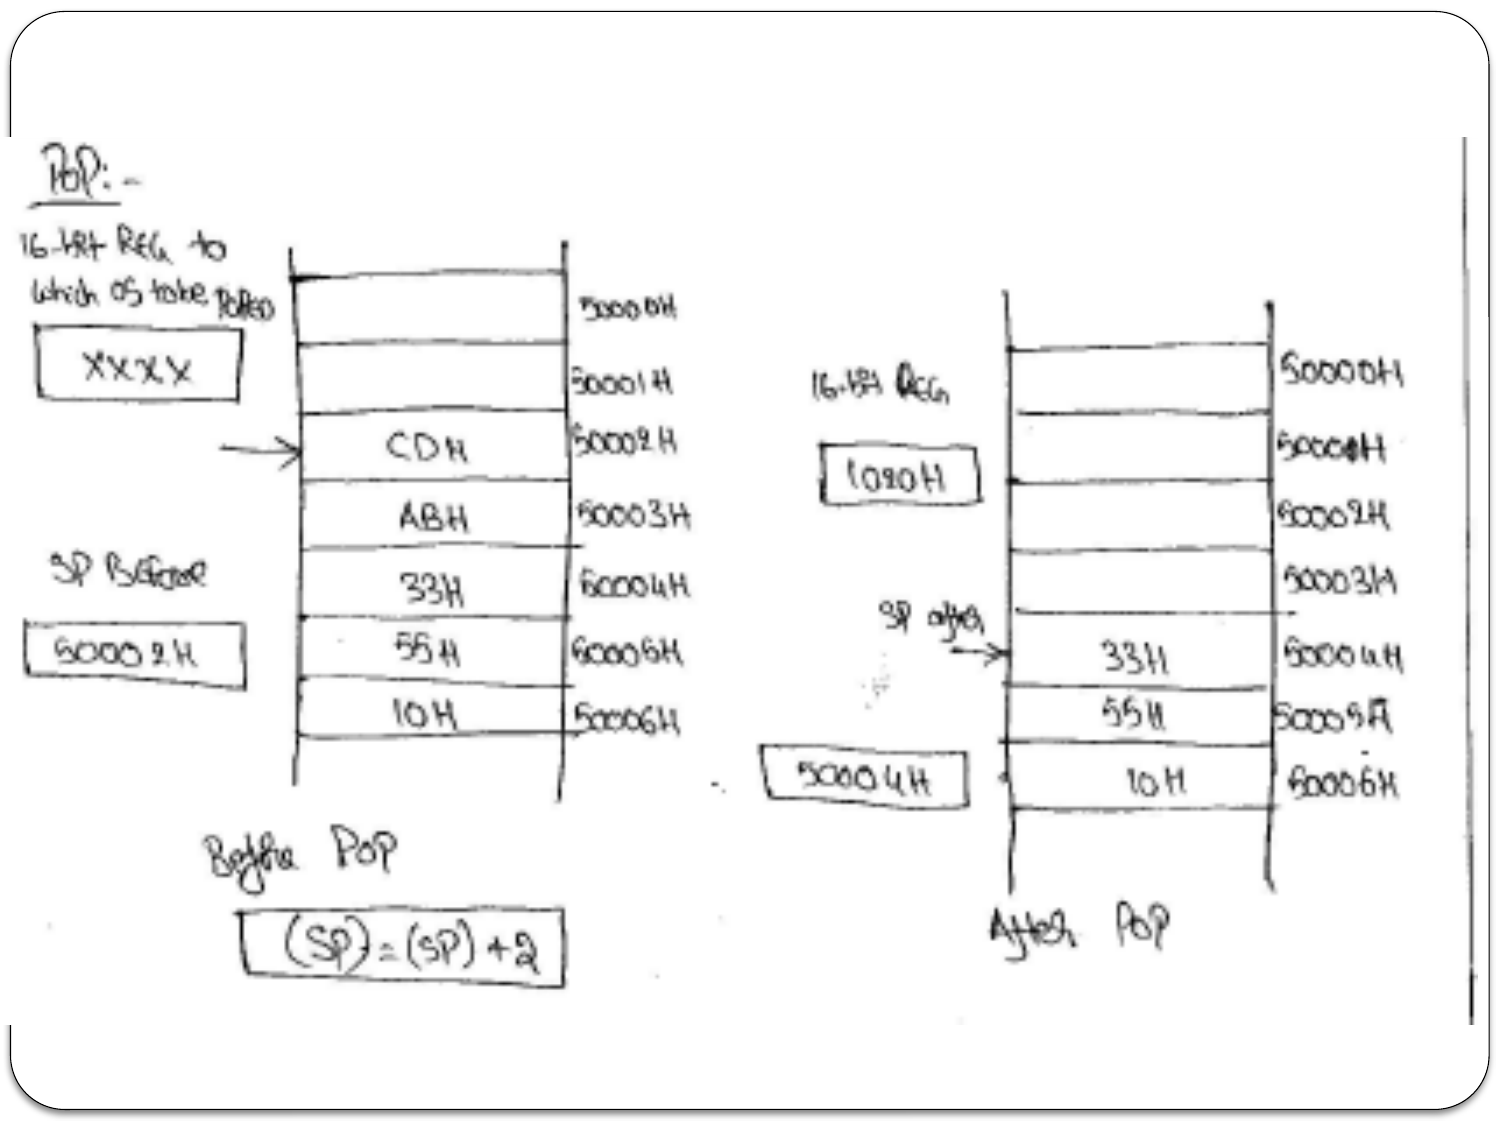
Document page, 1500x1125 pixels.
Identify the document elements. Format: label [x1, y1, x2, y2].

picture [0, 137, 1479, 1026]
